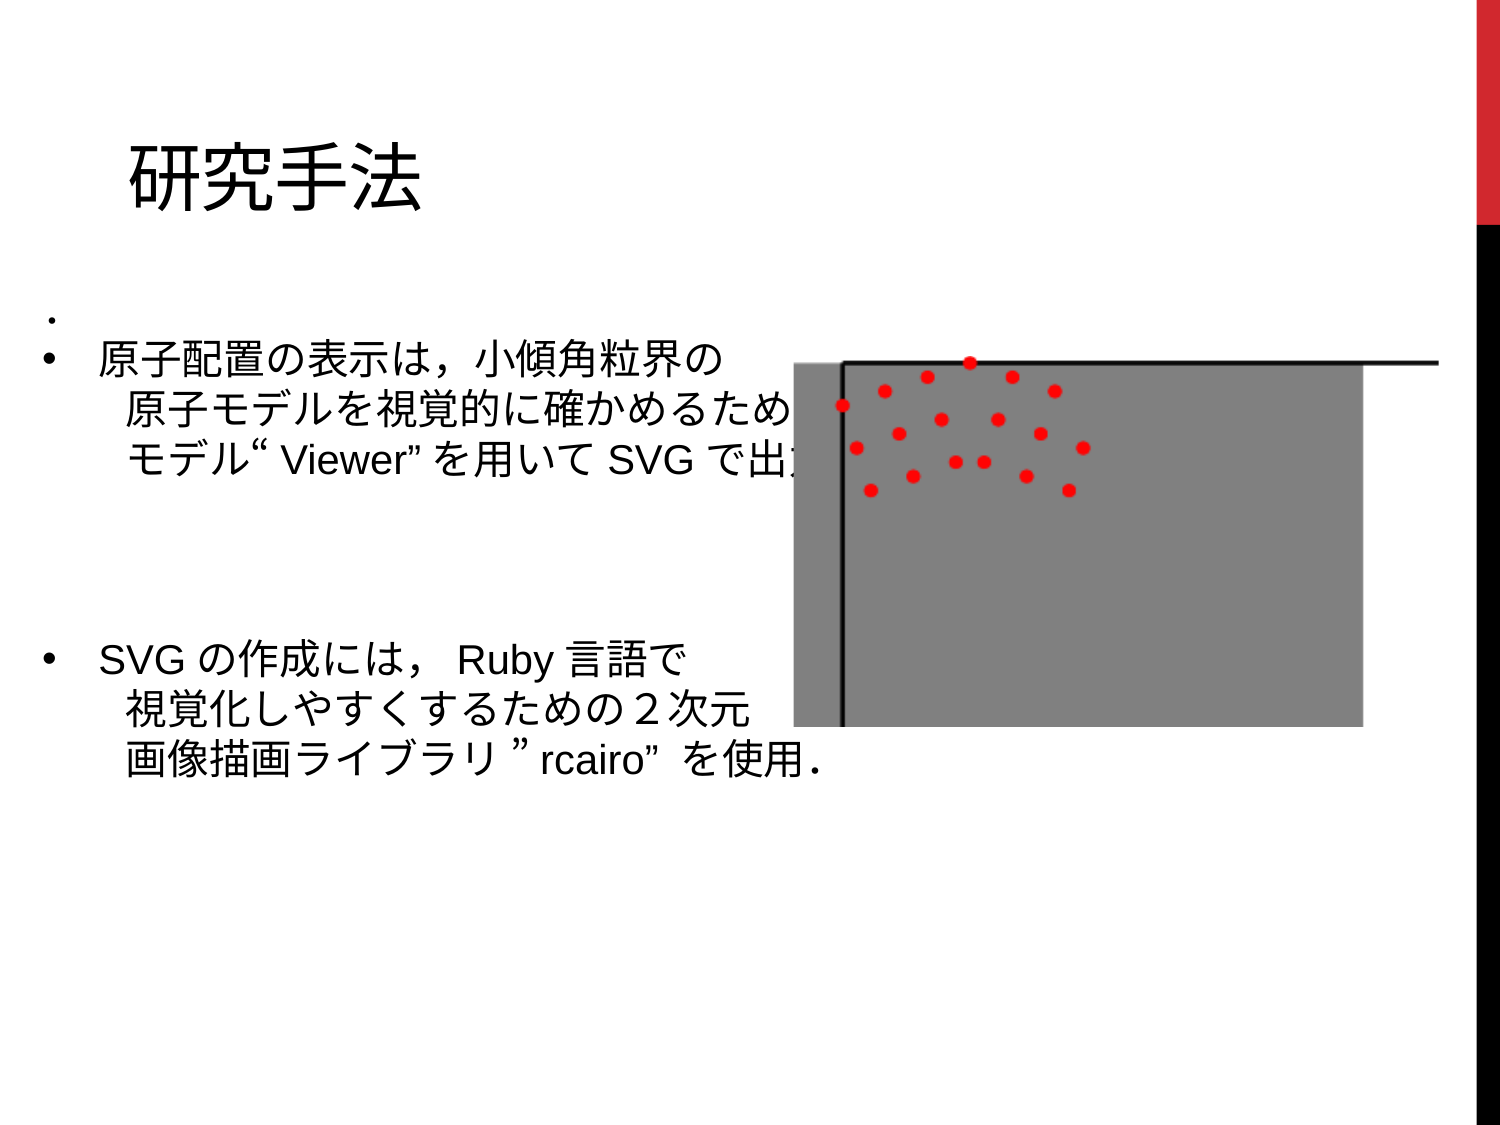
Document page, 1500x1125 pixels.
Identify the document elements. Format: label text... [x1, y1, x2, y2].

text_box ． 原子配置の表示は，小傾角粒界の 原子モデルを視覚的に確かめるための モデル“Viewer”を用いてSVGで出力． SVGの作成には，Ruby言語で 視覚化しやすくするための２次元 画像描画ライブラリ ”rcairo” を使用． [27, 275, 1303, 841]
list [793, 356, 1439, 728]
title 研究手法 [112, 24, 965, 229]
